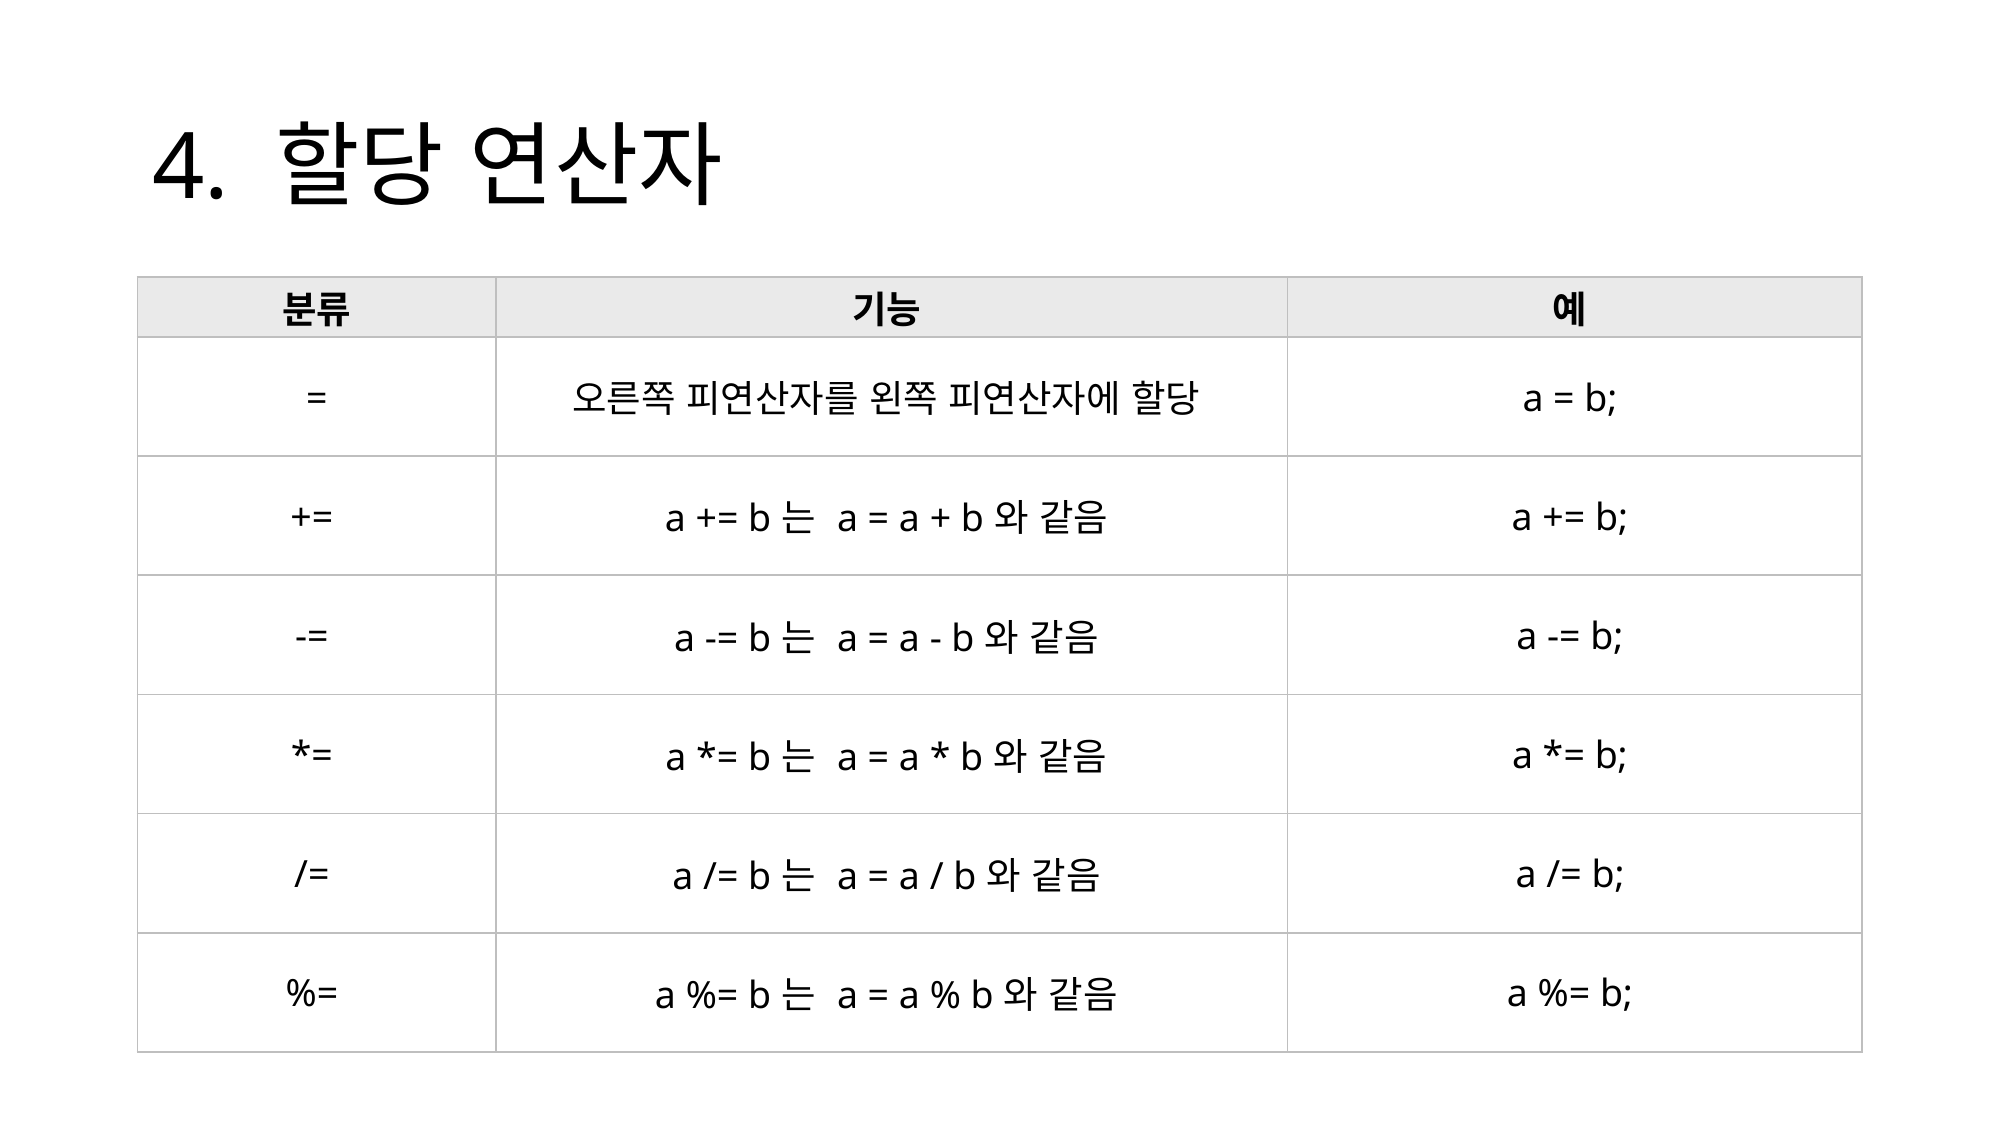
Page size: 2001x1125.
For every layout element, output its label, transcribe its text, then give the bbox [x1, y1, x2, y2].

table_cell %= [138, 934, 495, 1051]
table_cell /= [138, 814, 495, 932]
table_header 기능 [497, 278, 1287, 336]
table_cell a %= b는 a = a % b와 같음 [497, 934, 1287, 1051]
table_cell a += b는 a = a + b와 같음 [497, 457, 1287, 574]
table_cell a *= b; [1288, 695, 1861, 813]
table_cell a %= b; [1288, 934, 1861, 1051]
table_cell += [138, 457, 495, 574]
table_cell a = b; [1288, 338, 1861, 455]
table_cell a -= b; [1288, 576, 1861, 694]
table_cell a /= b는 a = a / b와 같음 [497, 814, 1287, 932]
table_cell a *= b는 a = a * b와 같음 [497, 695, 1287, 813]
table_cell = [138, 338, 495, 455]
table_header 예 [1288, 278, 1861, 336]
table_cell a += b; [1288, 457, 1861, 574]
table_header 분류 [138, 278, 495, 336]
title 4. 할당 연산자 [137, 59, 1863, 276]
table_cell -= [138, 576, 495, 694]
table_cell 오른쪽 피연산자를 왼쪽 피연산자에 할당 [497, 338, 1287, 455]
table_cell a /= b; [1288, 814, 1861, 932]
table_cell a -= b는 a = a - b와 같음 [497, 576, 1287, 694]
table_cell *= [138, 695, 495, 813]
